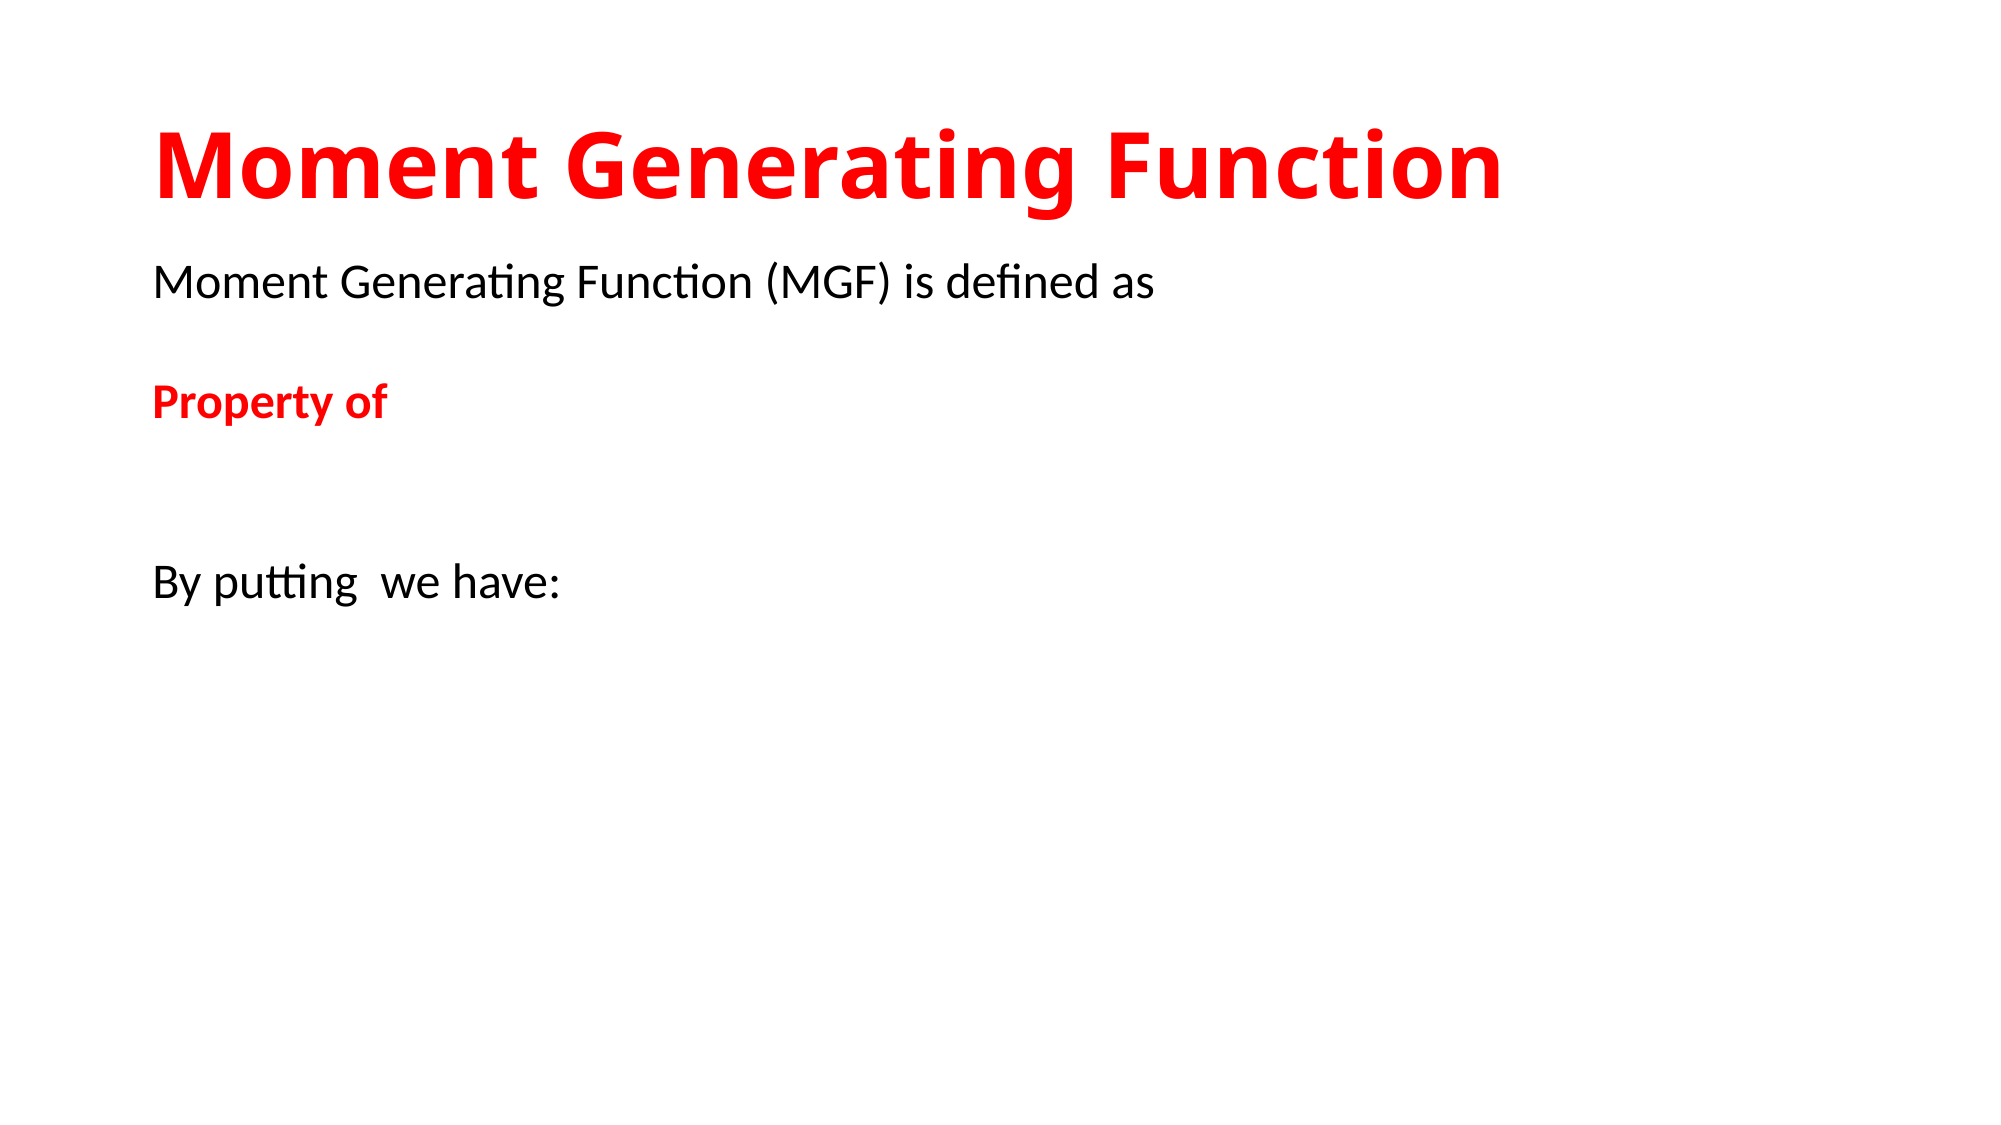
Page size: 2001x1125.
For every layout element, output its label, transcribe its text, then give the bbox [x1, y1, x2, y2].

title Moment Generating Function [137, 59, 1863, 278]
